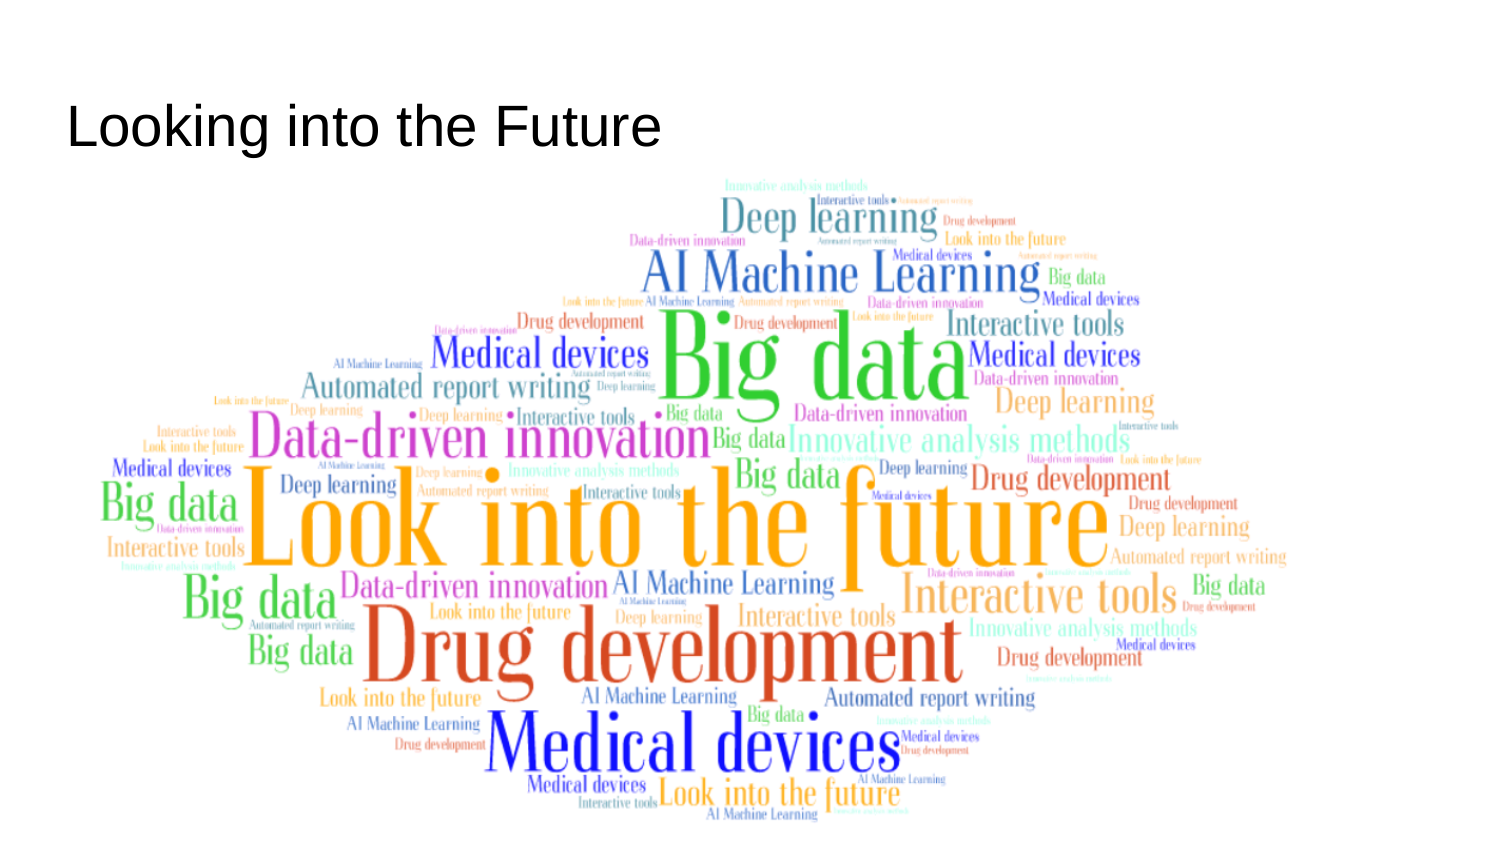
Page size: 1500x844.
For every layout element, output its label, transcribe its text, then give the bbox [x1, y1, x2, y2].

title Looking into the Future [51, 72, 1449, 167]
picture [58, 171, 1362, 844]
